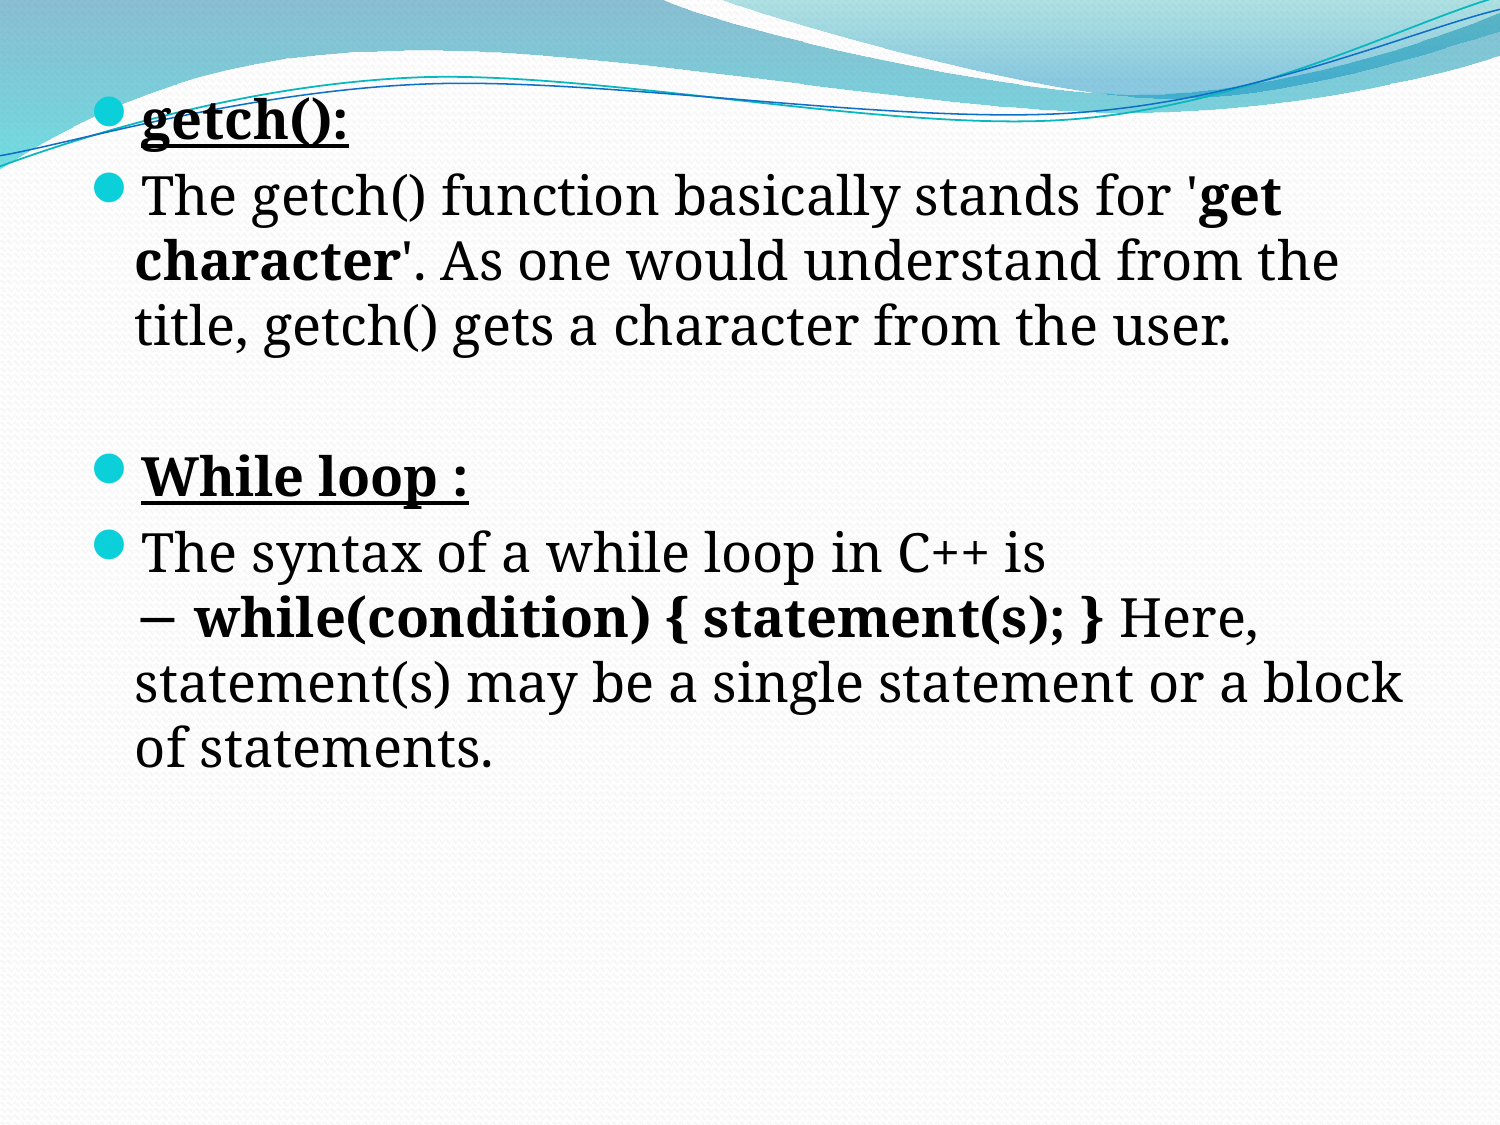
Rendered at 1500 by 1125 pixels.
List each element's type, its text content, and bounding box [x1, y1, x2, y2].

list getch(): The getch() function basically stands for 'get character'. As one would understand from the title, getch() gets a character from the user. While loop : The syntax of a while loop in C++ is − while(condition) { statement(s); } Here, statement(s) may be a single statement or a block of statements. [75, 78, 1425, 1038]
